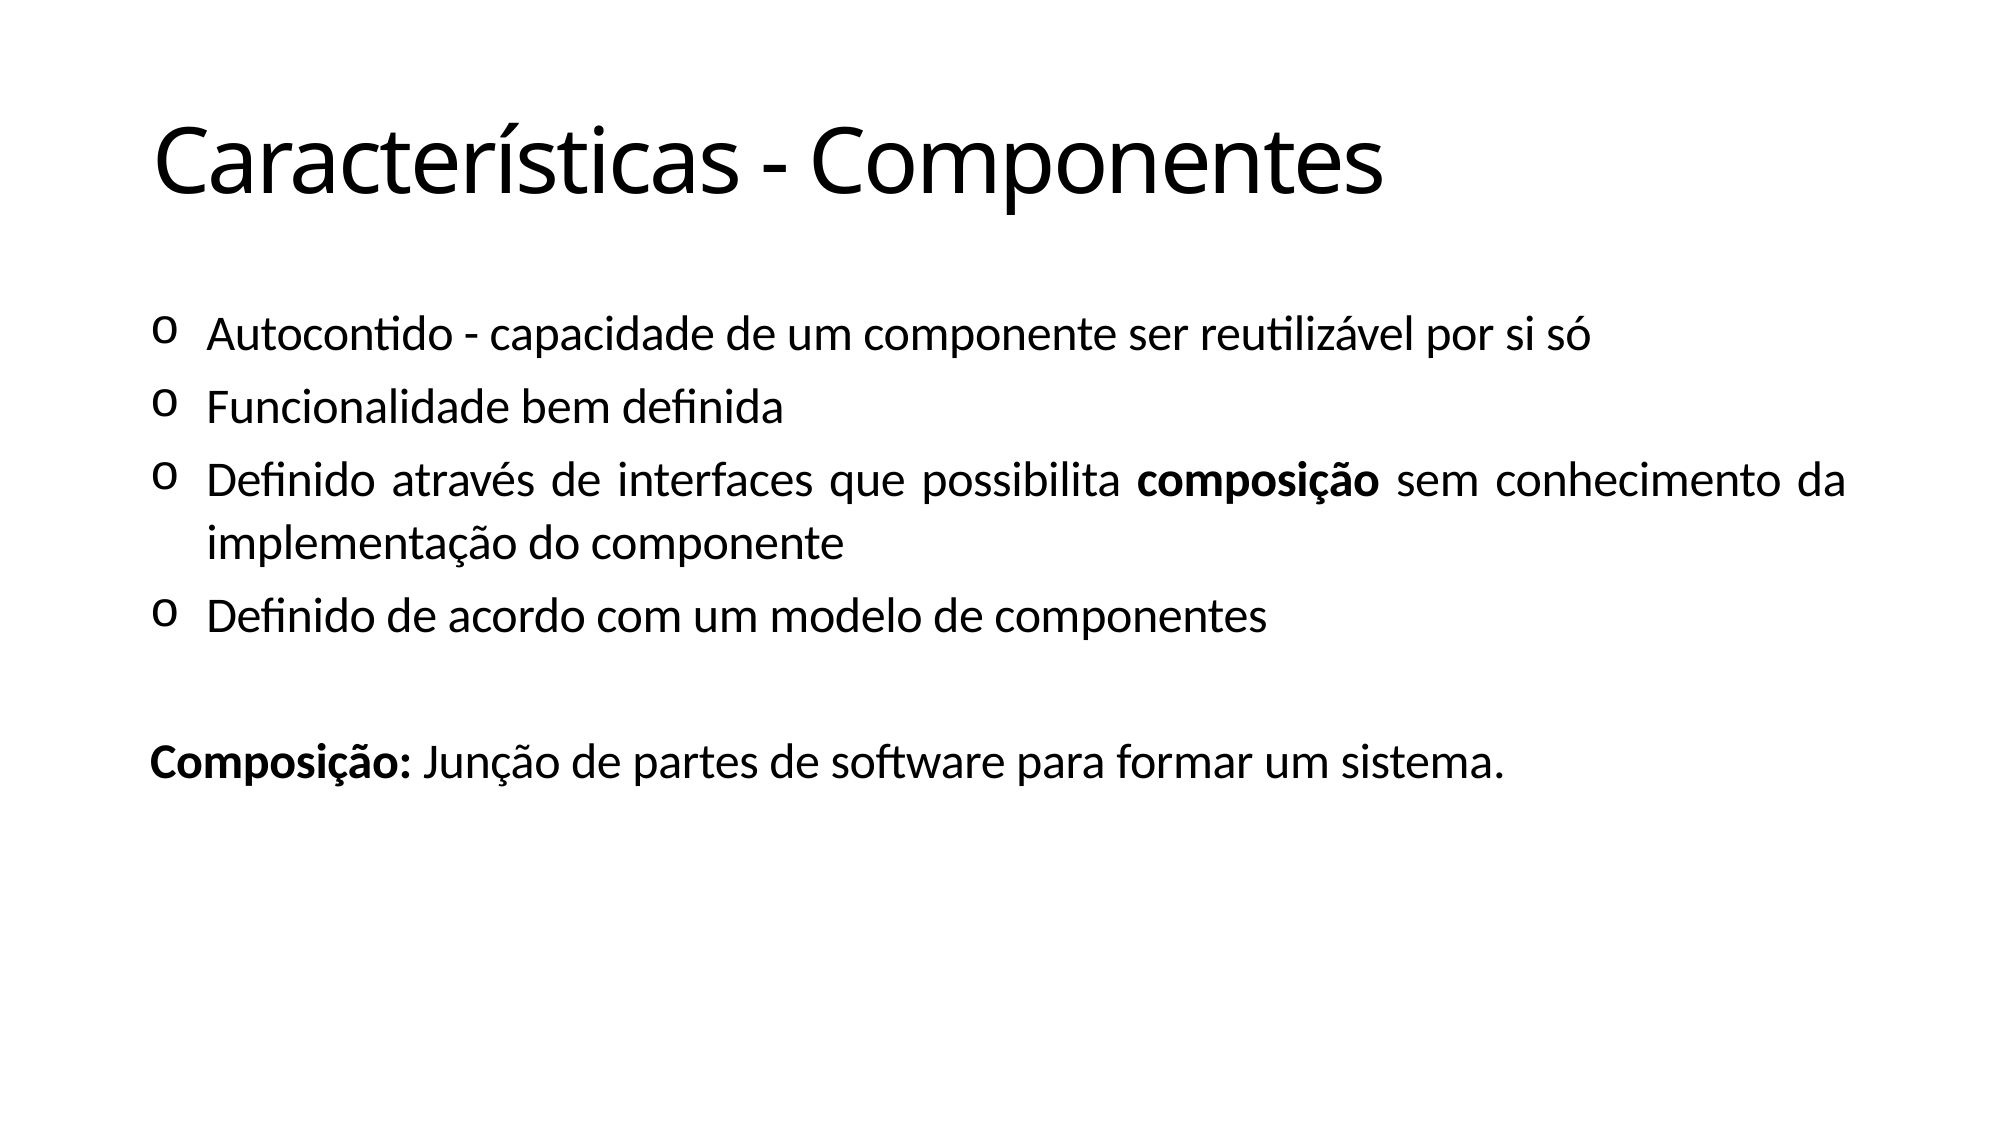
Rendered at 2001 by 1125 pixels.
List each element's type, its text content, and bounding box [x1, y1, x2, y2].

title Características - Componentes [150, 100, 1475, 287]
text_box Autocontido - capacidade de um componente ser reutilizável por si só Funcionalidade bem definida Definido através de interfaces que possibilita composição sem conhecimento da implementação do componente Definido de acordo com um modelo de componentes Composição: Junção de partes de software para formar um sistema. [147, 287, 1848, 789]
